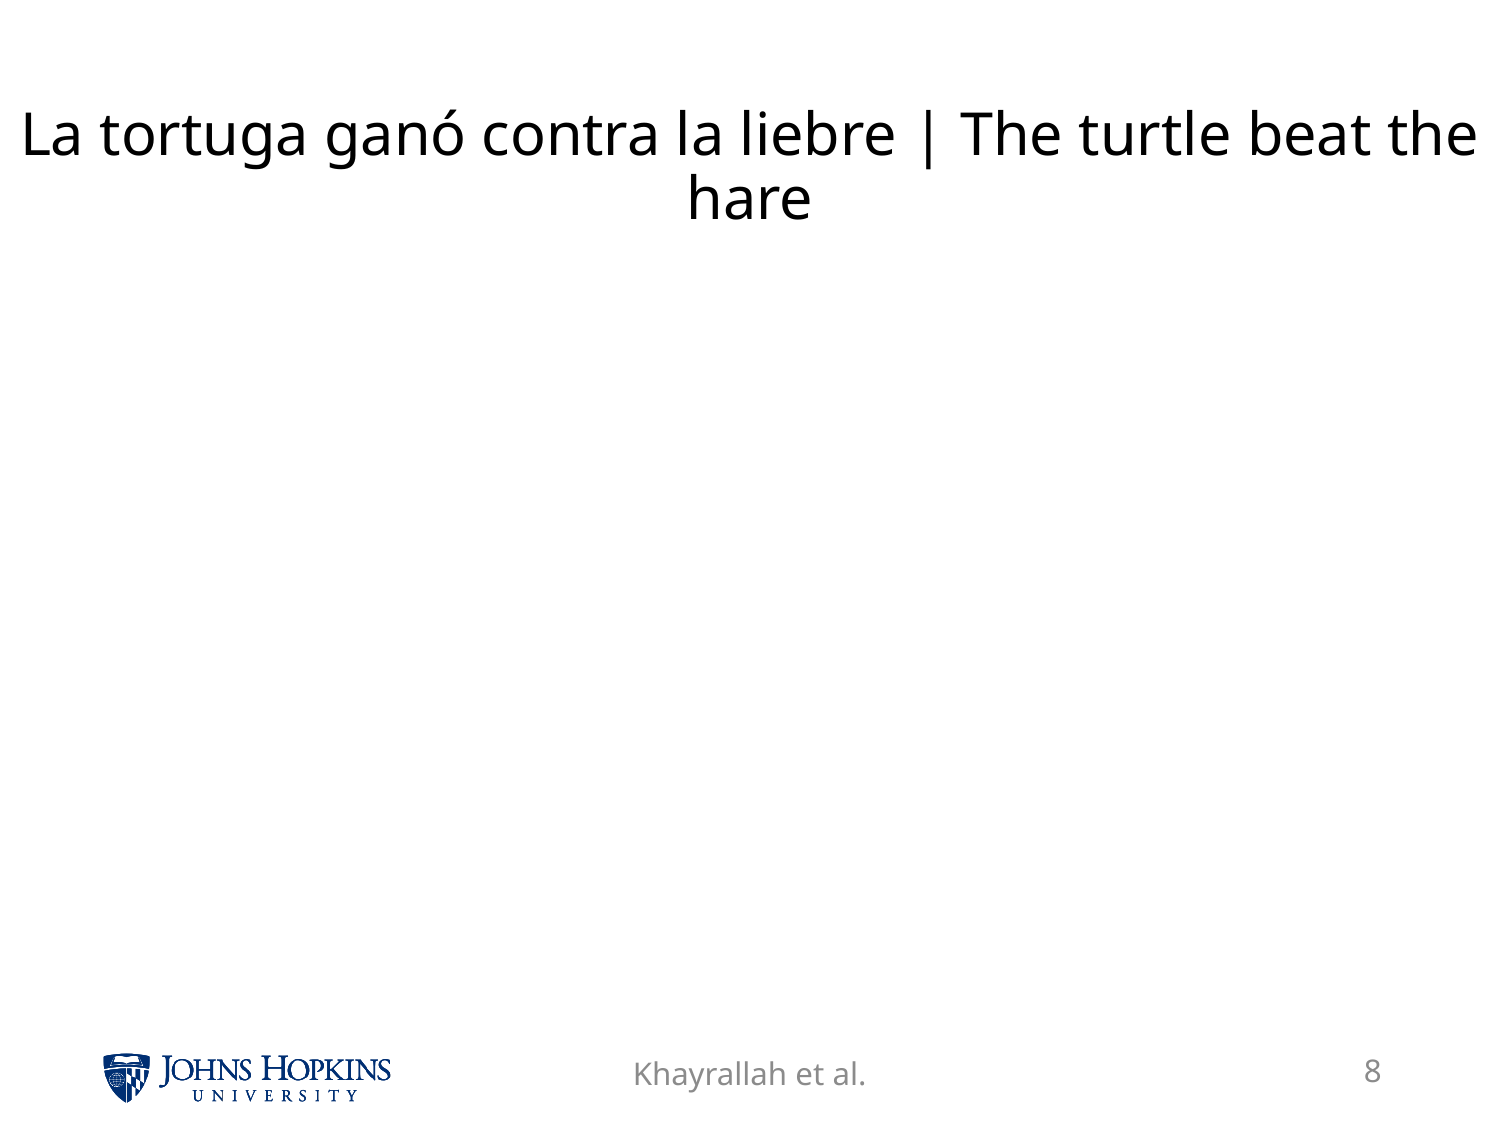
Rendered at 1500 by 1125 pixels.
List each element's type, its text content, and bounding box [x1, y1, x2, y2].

slide_number 8 [1059, 1042, 1397, 1103]
title La tortuga ganó contra la liebre | The turtle beat the hare [0, 59, 1500, 278]
footer Khayrallah et al. [496, 1042, 1004, 1103]
